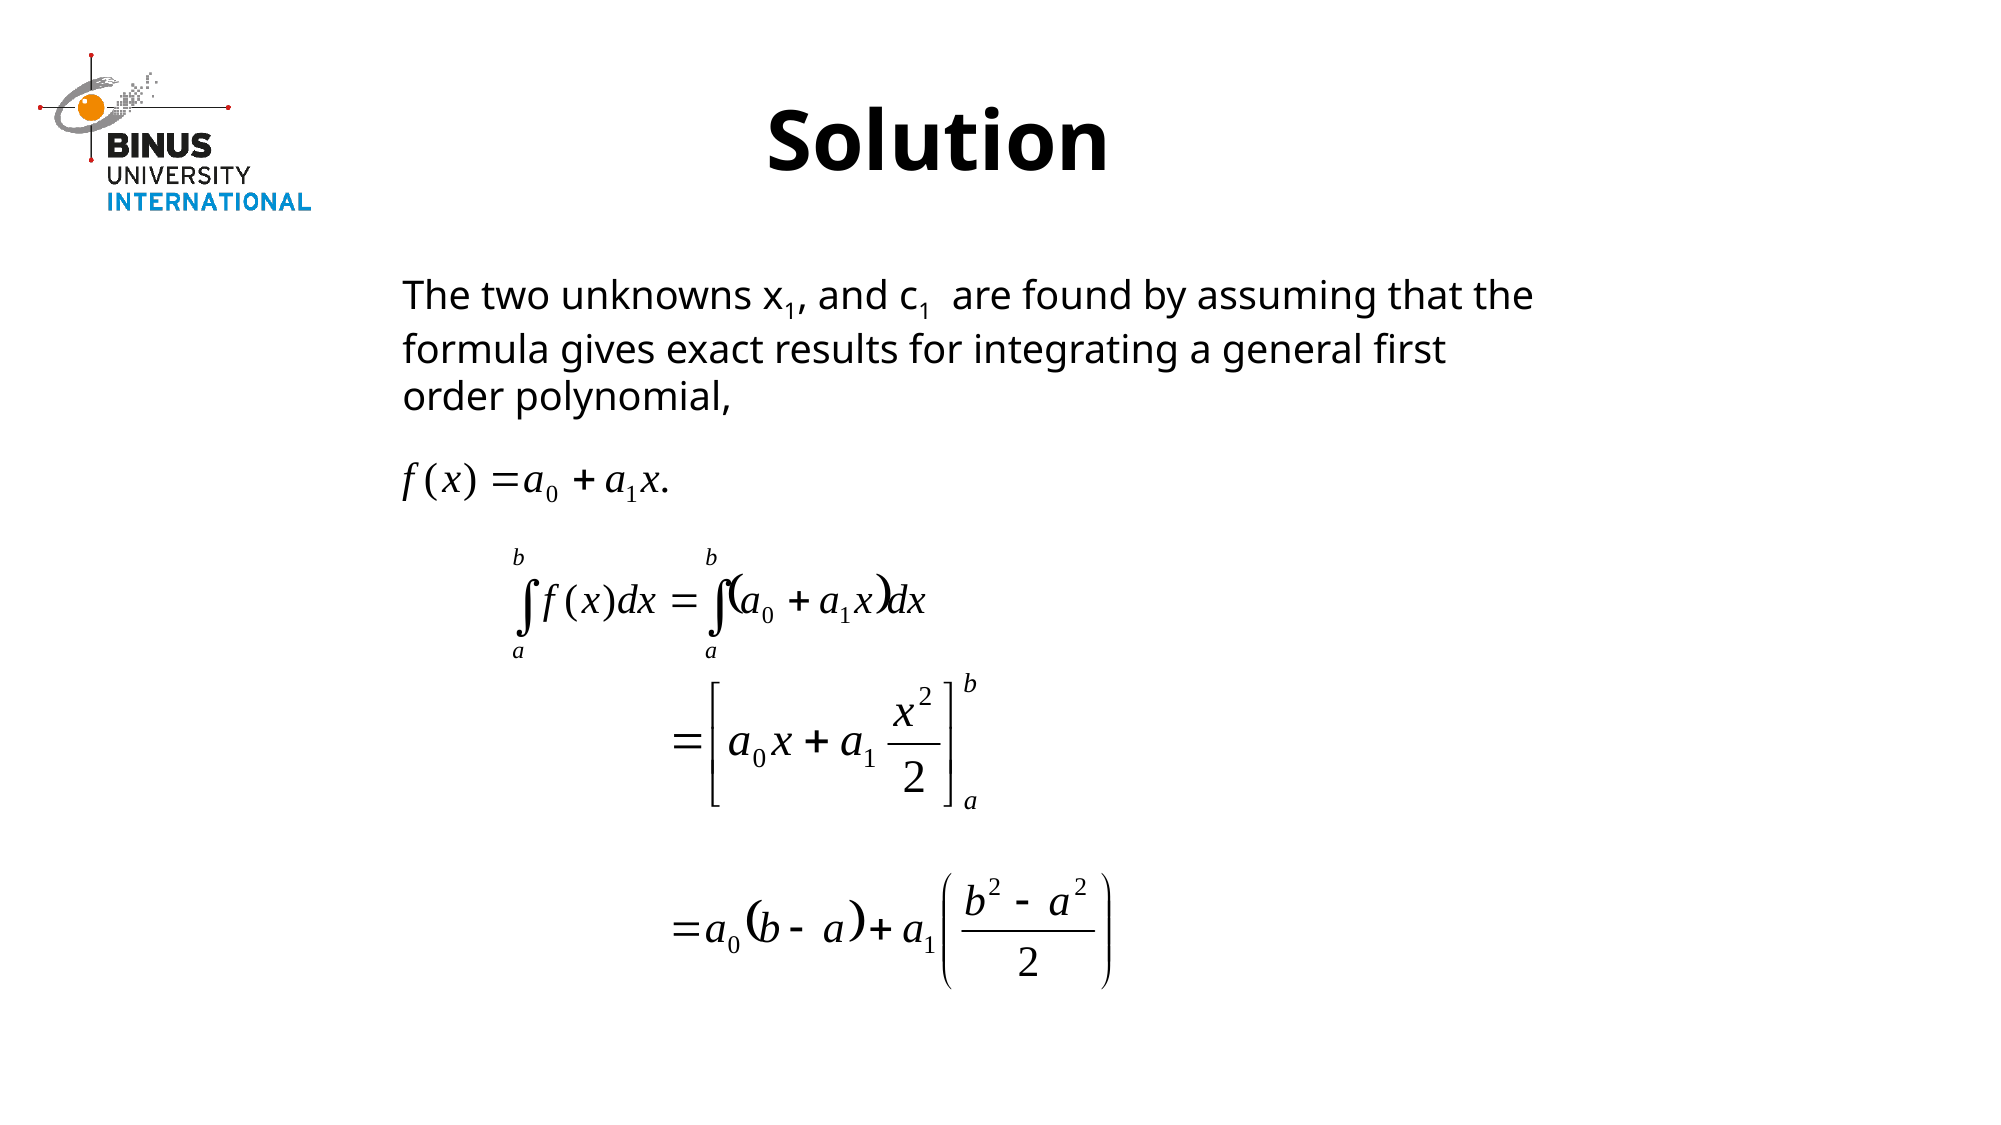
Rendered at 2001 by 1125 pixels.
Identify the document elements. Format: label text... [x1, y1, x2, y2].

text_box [662, 662, 988, 819]
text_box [387, 449, 675, 514]
picture [0, 0, 348, 269]
title Solution [300, 50, 1579, 238]
text_box The two unknowns x1, and c1 are found by assuming that the formula gives exact results for integrating a general first order polynomial, [387, 262, 1563, 427]
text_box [662, 862, 1125, 1001]
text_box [503, 537, 935, 670]
